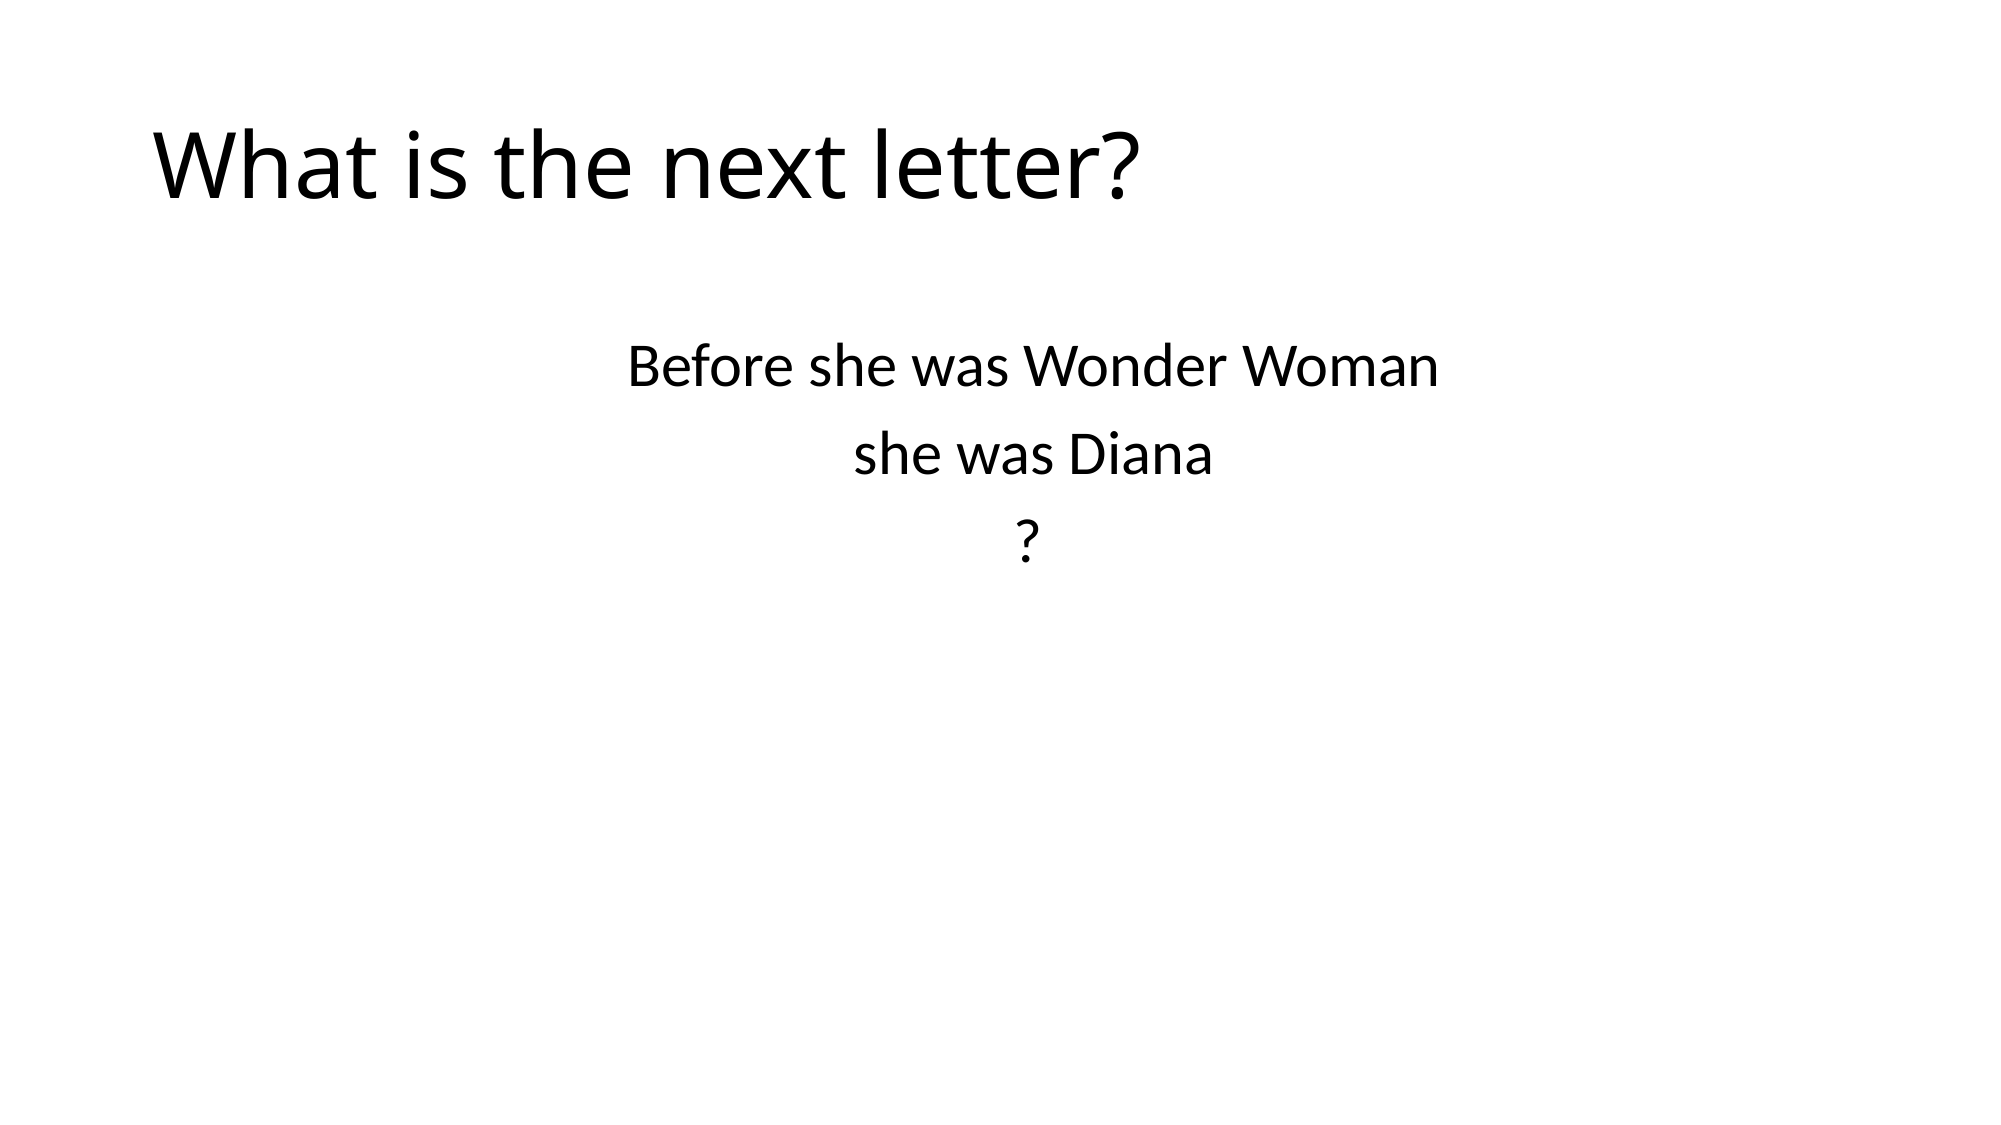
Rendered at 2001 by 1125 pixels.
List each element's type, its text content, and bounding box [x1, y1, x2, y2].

list Before she was Wonder Woman she was Diana ? [387, 324, 1682, 1039]
title What is the next letter? [137, 59, 1863, 278]
